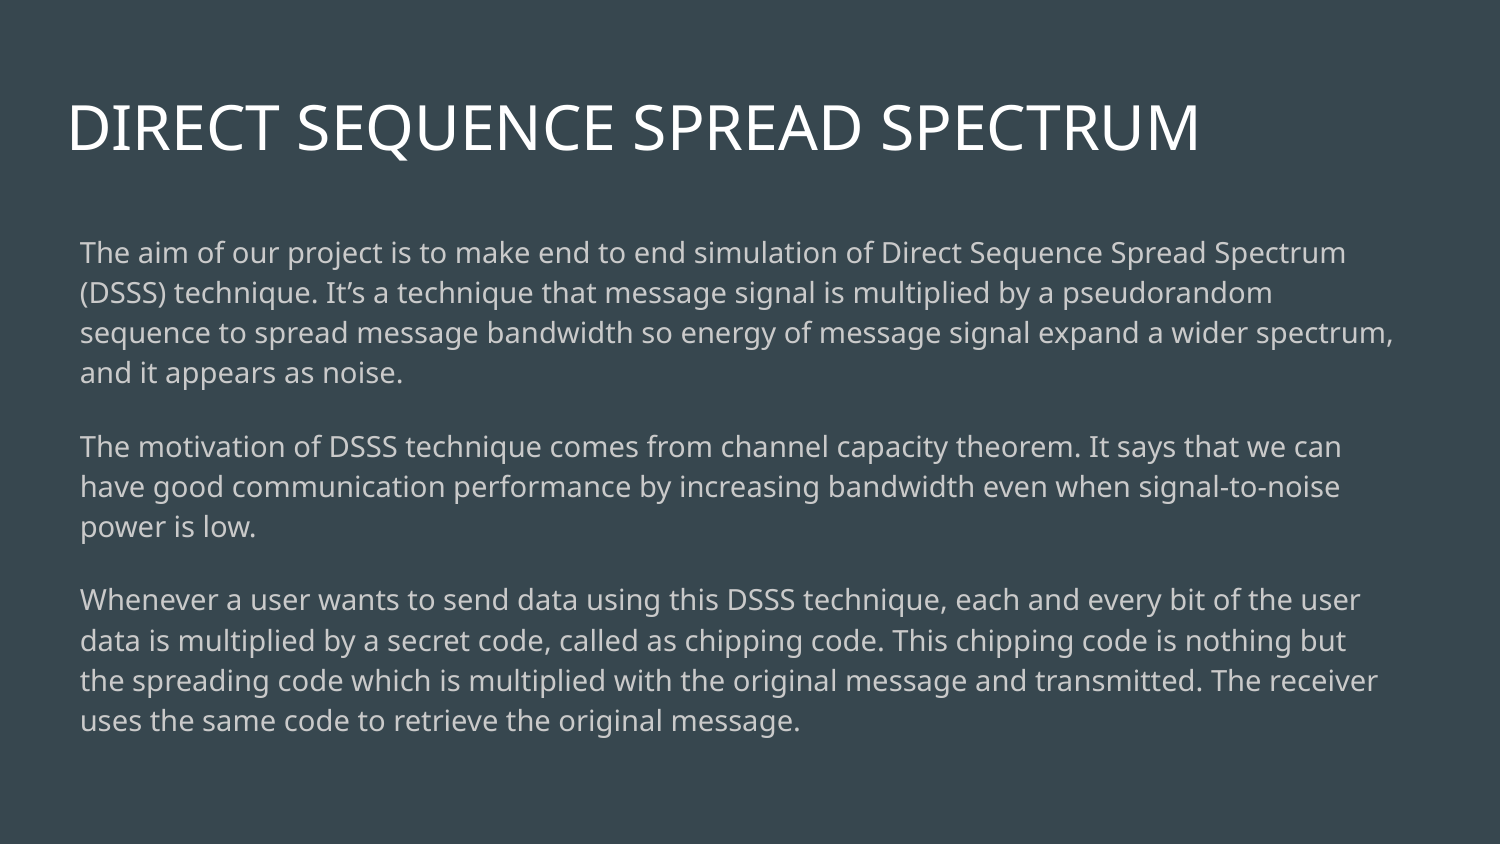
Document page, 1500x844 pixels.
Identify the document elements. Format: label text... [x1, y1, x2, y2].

list The aim of our project is to make end to end simulation of Direct Sequence Spread Spectrum (DSSS) technique. It’s a technique that message signal is multiplied by a pseudorandom sequence to spread message bandwidth so energy of message signal expand a wider spectrum, and it appears as noise. The motivation of DSSS technique comes from channel capacity theorem. It says that we can have good communication performance by increasing bandwidth even when signal-to-noise power is low. Whenever a user wants to send data using this DSSS technique, each and every bit of the user data is multiplied by a secret code, called as chipping code. This chipping code is nothing but the spreading code which is multiplied with the original message and transmitted. The receiver uses the same code to retrieve the original message. [64, 213, 1411, 759]
title DIRECT SEQUENCE SPREAD SPECTRUM [51, 72, 1449, 167]
